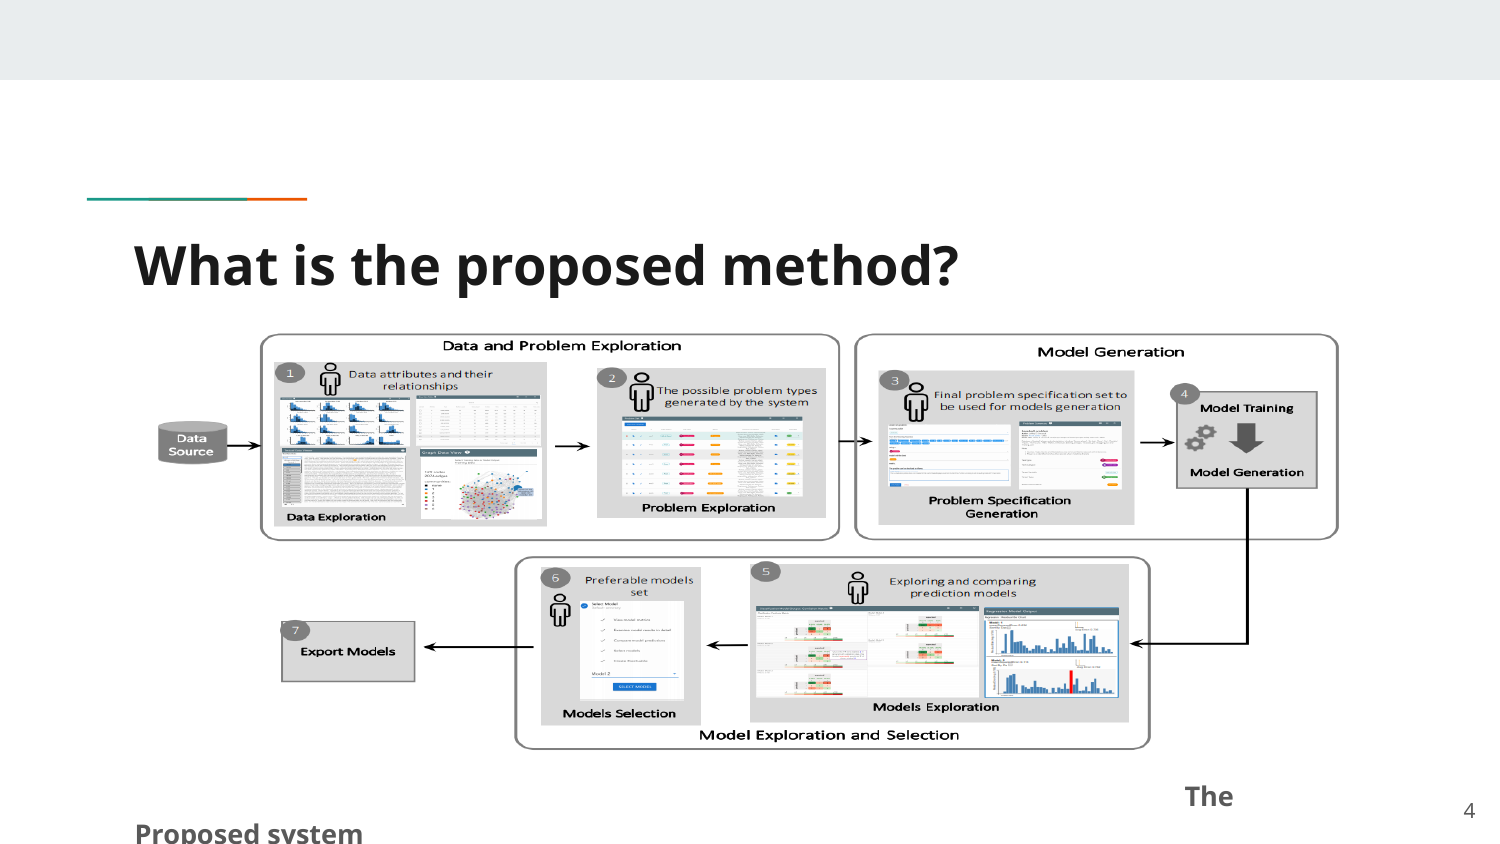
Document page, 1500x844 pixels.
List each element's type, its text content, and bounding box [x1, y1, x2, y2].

picture [138, 319, 1401, 765]
list The Proposed system [119, 341, 1381, 814]
slide_number ‹#› [1400, 779, 1491, 844]
title What is the proposed method? [119, 216, 1381, 305]
